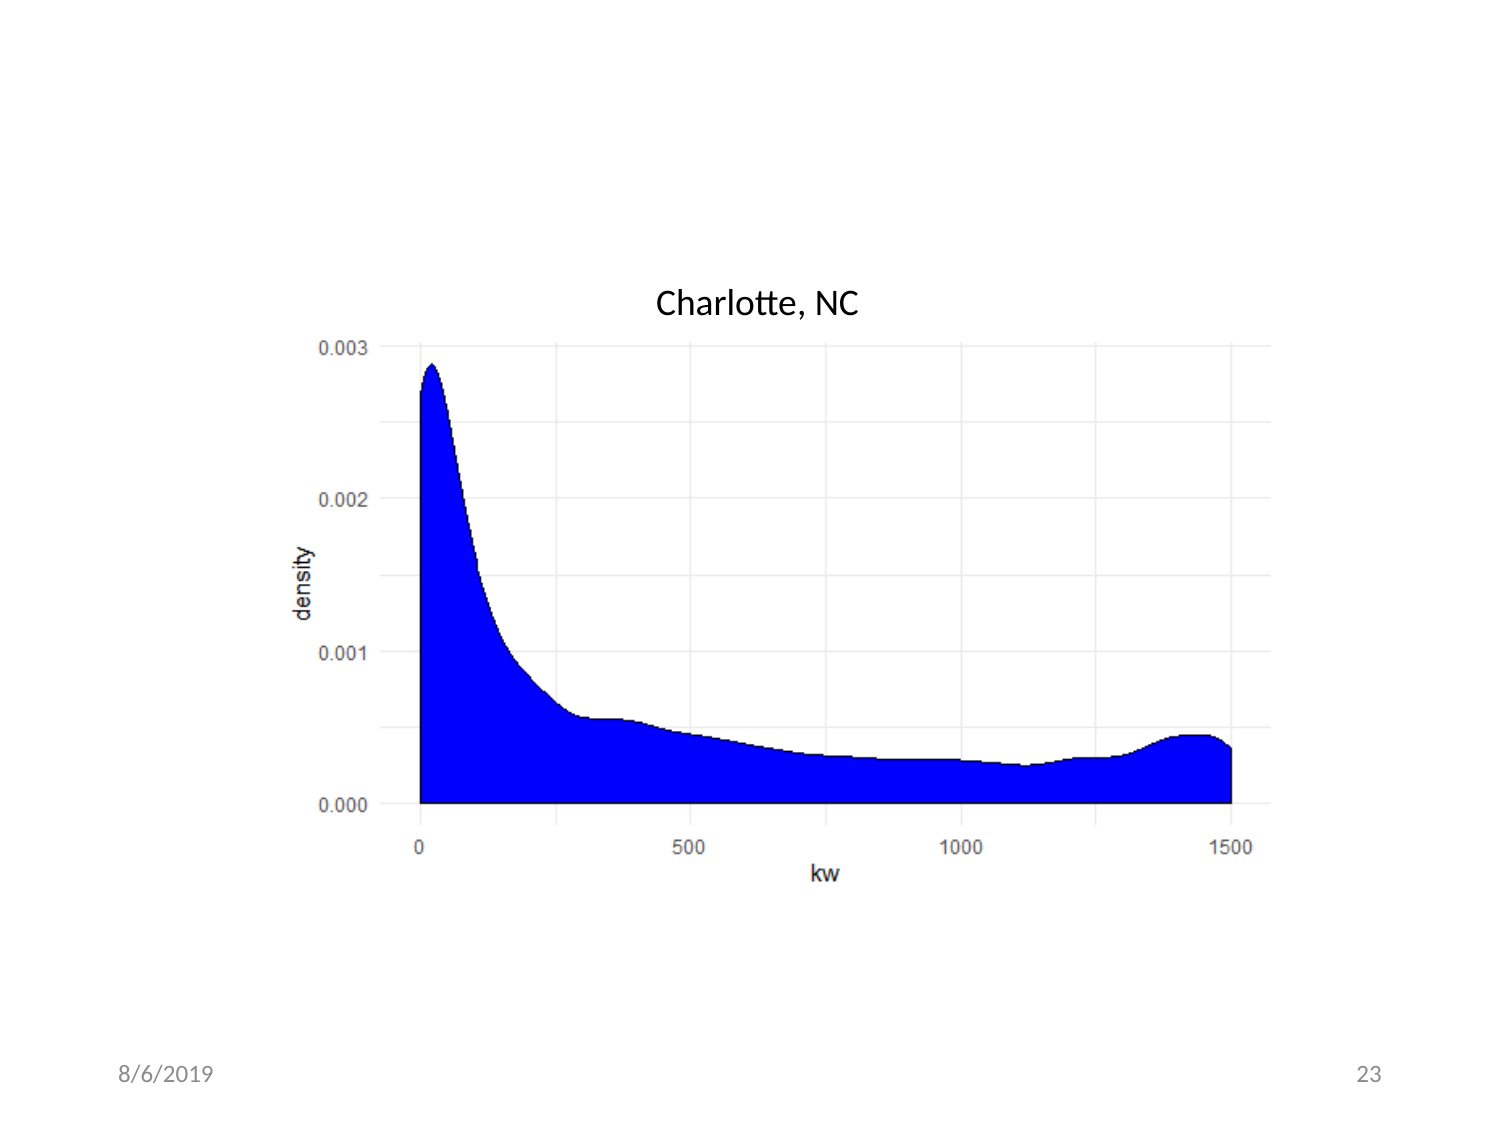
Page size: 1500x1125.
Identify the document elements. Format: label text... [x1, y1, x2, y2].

picture [278, 331, 1284, 899]
text_box Charlotte, NC [641, 270, 875, 331]
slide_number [103, 1042, 441, 1103]
slide_number 23 [1059, 1042, 1397, 1103]
